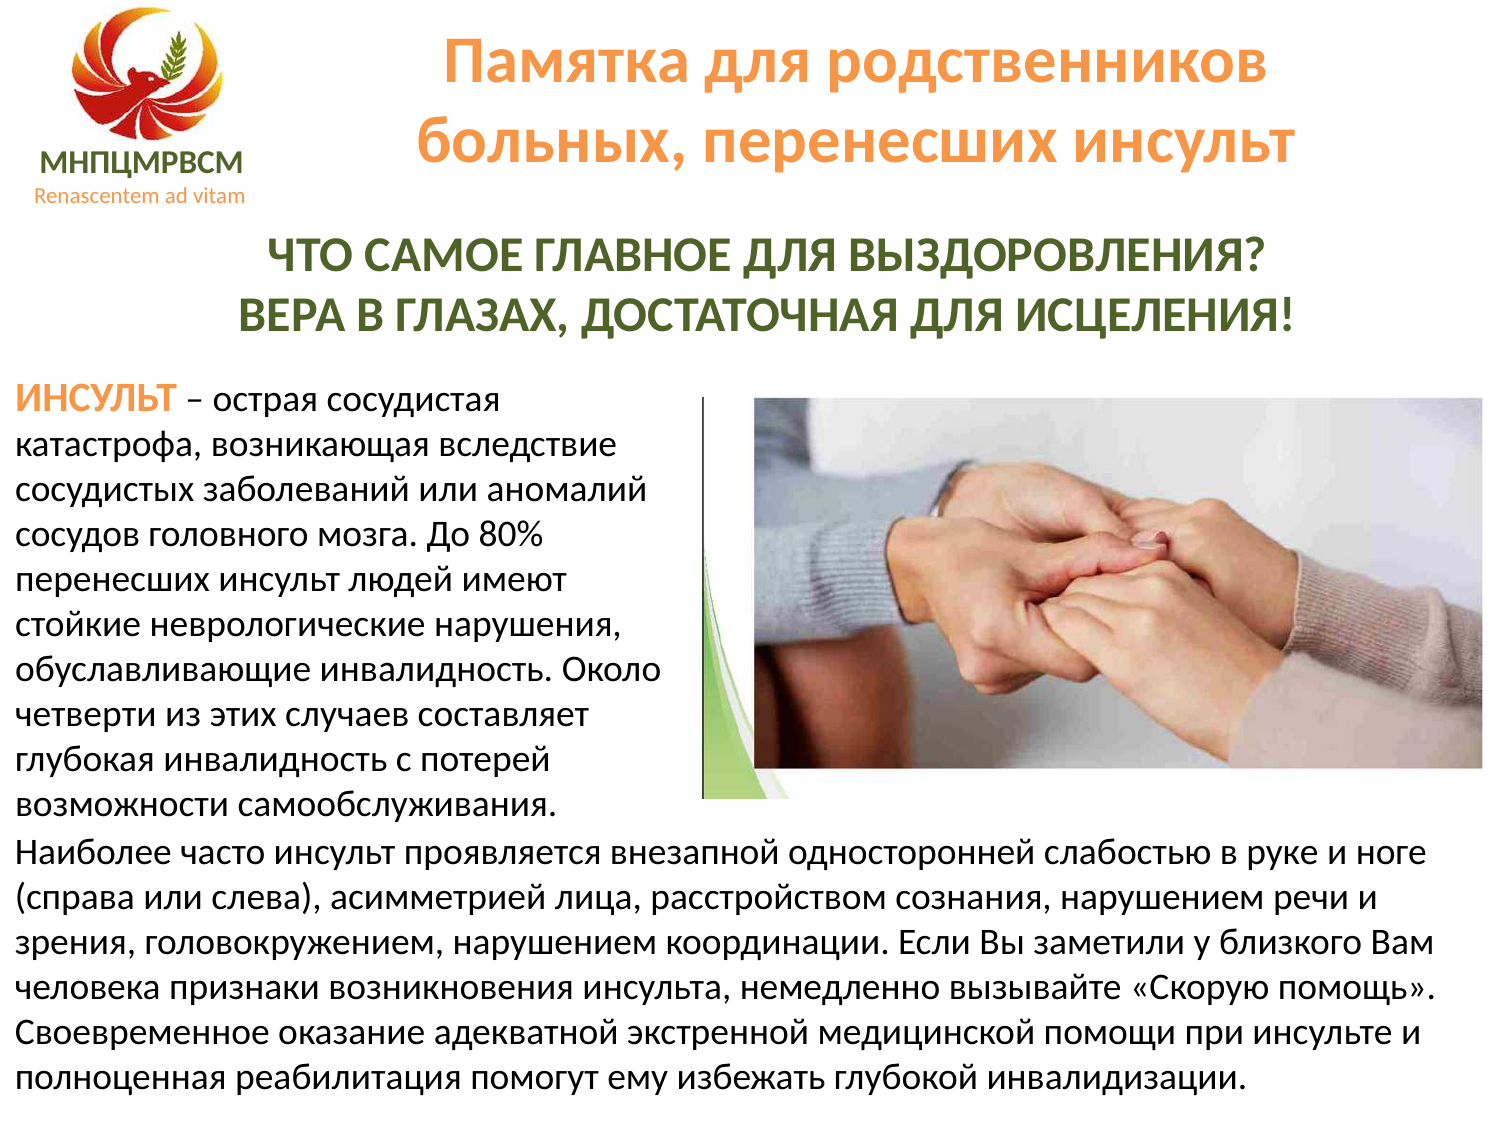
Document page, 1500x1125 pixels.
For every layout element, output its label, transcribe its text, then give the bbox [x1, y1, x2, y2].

picture [71, 6, 224, 141]
text_box ИНСУЛЬТ – острая сосудистая катастрофа, возникающая вследствие сосудистых заболеваний или аномалий сосудов головного мозга. До 80% перенесших инсульт людей имеют стойкие неврологические нарушения, обуславливающие инвалидность. Около четверти из этих случаев составляет глубокая инвалидность с потерей возможности самообслуживания. [0, 361, 703, 819]
text_box МНПЦМРВСМ Renascentem ad vitam [19, 132, 265, 216]
text_box ЧТО САМОЕ ГЛАВНОЕ ДЛЯ ВЫЗДОРОВЛЕНИЯ? ВЕРА В ГЛАЗАХ, ДОСТАТОЧНАЯ ДЛЯ ИСЦЕЛЕНИЯ! [206, 214, 1329, 350]
text_box Памятка для родственников больных, перенесших инсульт [360, 8, 1353, 184]
text_box Наиболее часто инсульт проявляется внезапной односторонней слабостью в руке и ноге (справа или слева), асимметрией лица, расстройством сознания, нарушением речи и зрения, головокружением, нарушением координации. Если Вы заметили у близкого Вам человека признаки возникновения инсульта, немедленно вызывайте «Скорую помощь». Своевременное оказание адекватной экстренной медицинской помощи при инсульте и полноценная реабилитация помогут ему избежать глубокой инвалидизации. [0, 819, 1500, 1105]
picture [702, 396, 1483, 799]
